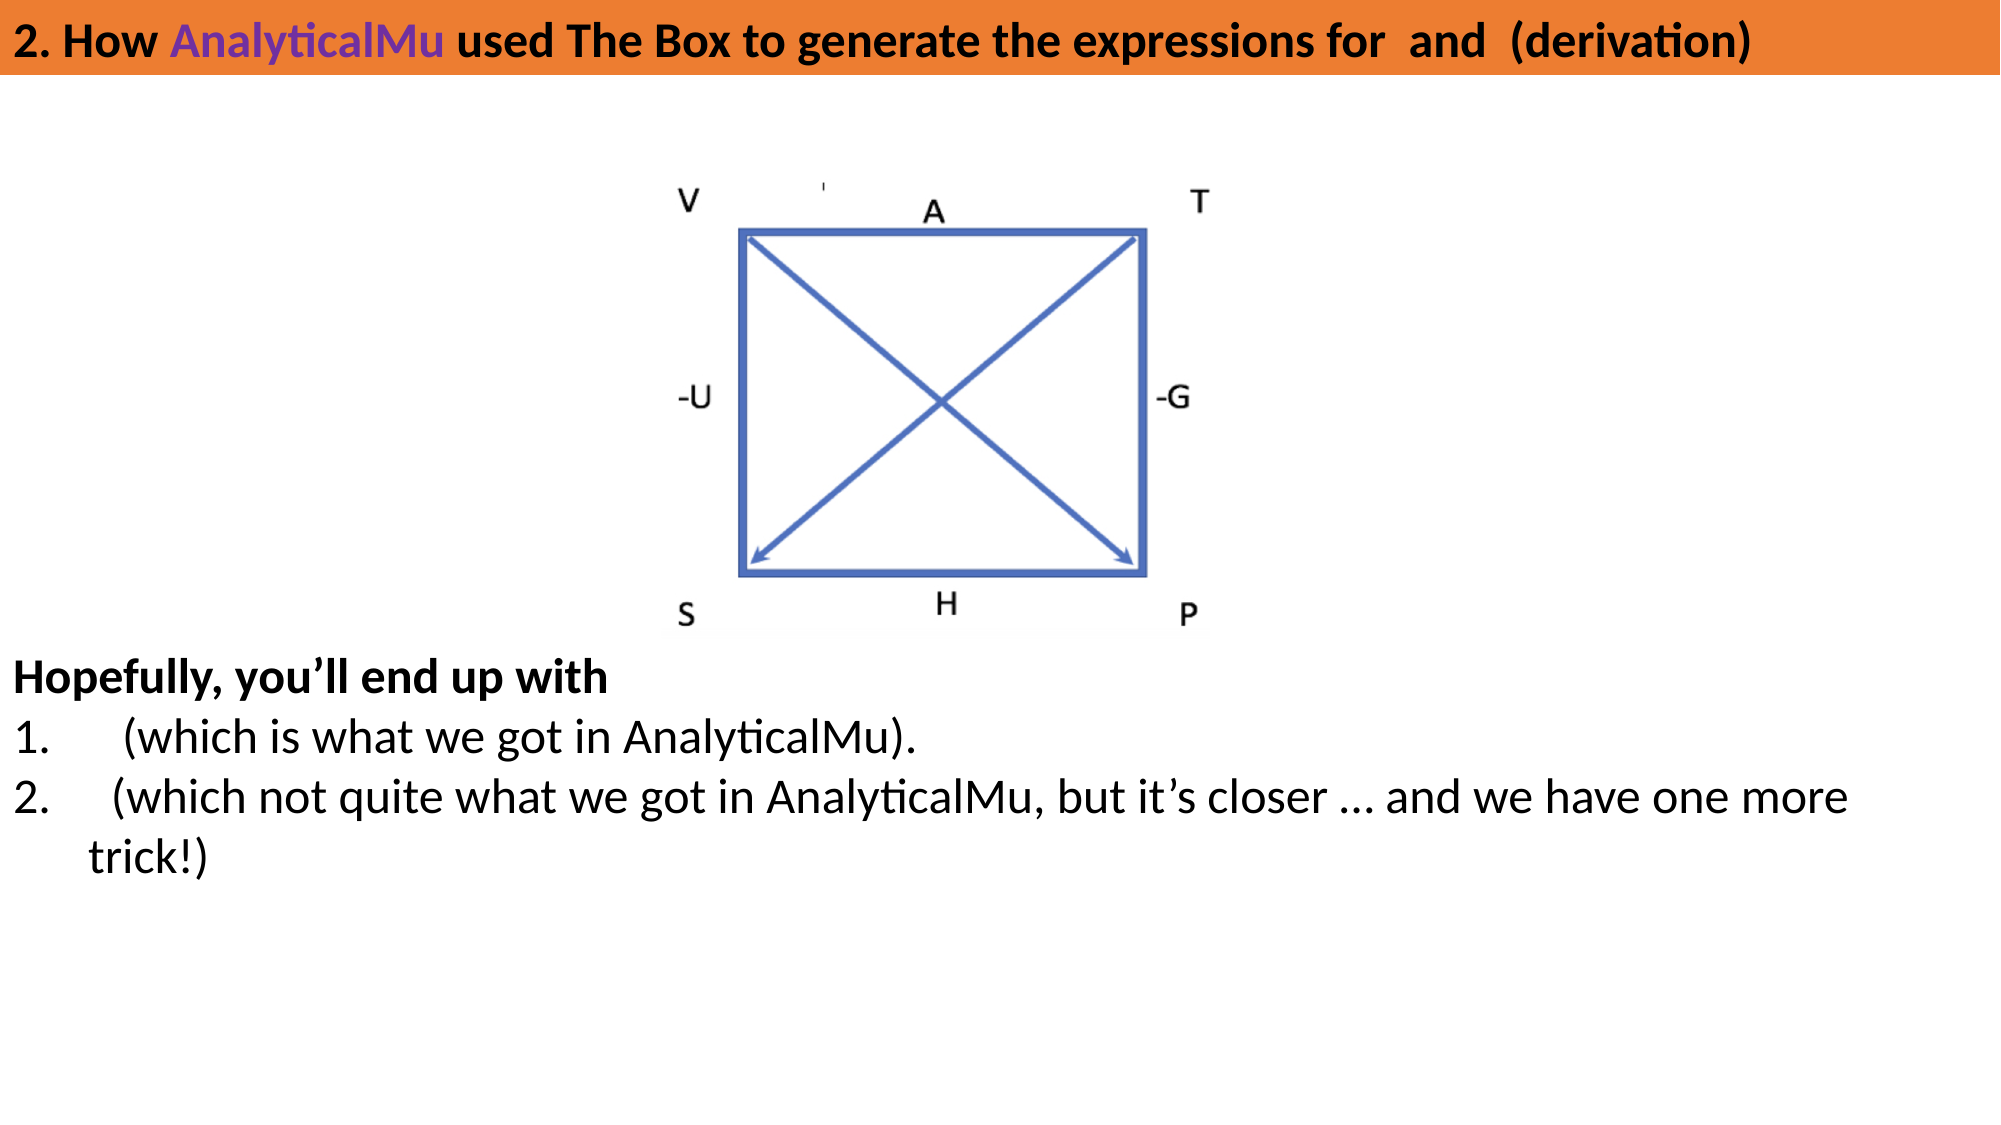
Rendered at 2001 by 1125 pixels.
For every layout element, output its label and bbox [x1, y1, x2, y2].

picture [599, 143, 1260, 647]
